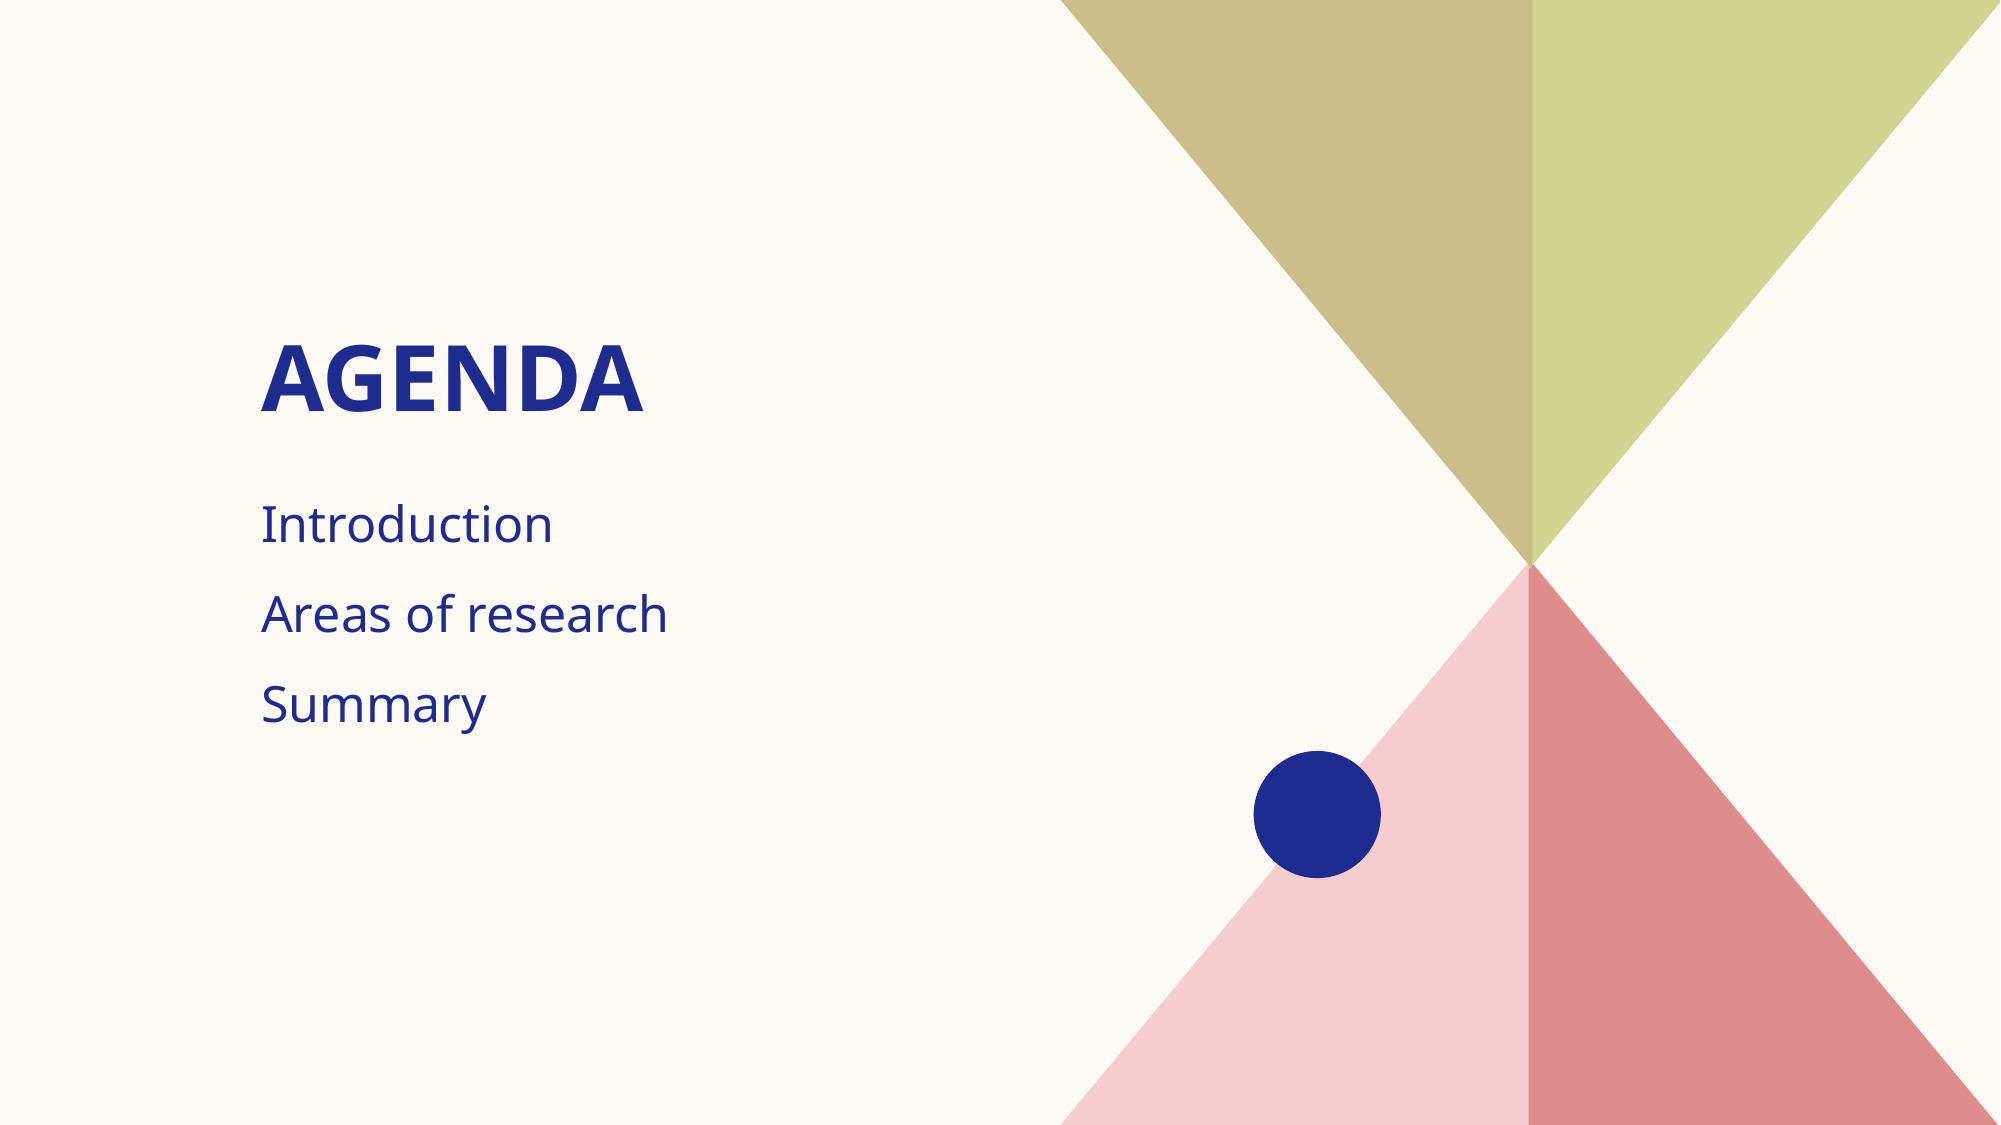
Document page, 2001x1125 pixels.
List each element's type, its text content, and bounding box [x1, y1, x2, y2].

title AGENDA [246, 311, 1180, 438]
list Introduction​ ​Areas of research ​Summary​ [246, 454, 1180, 967]
